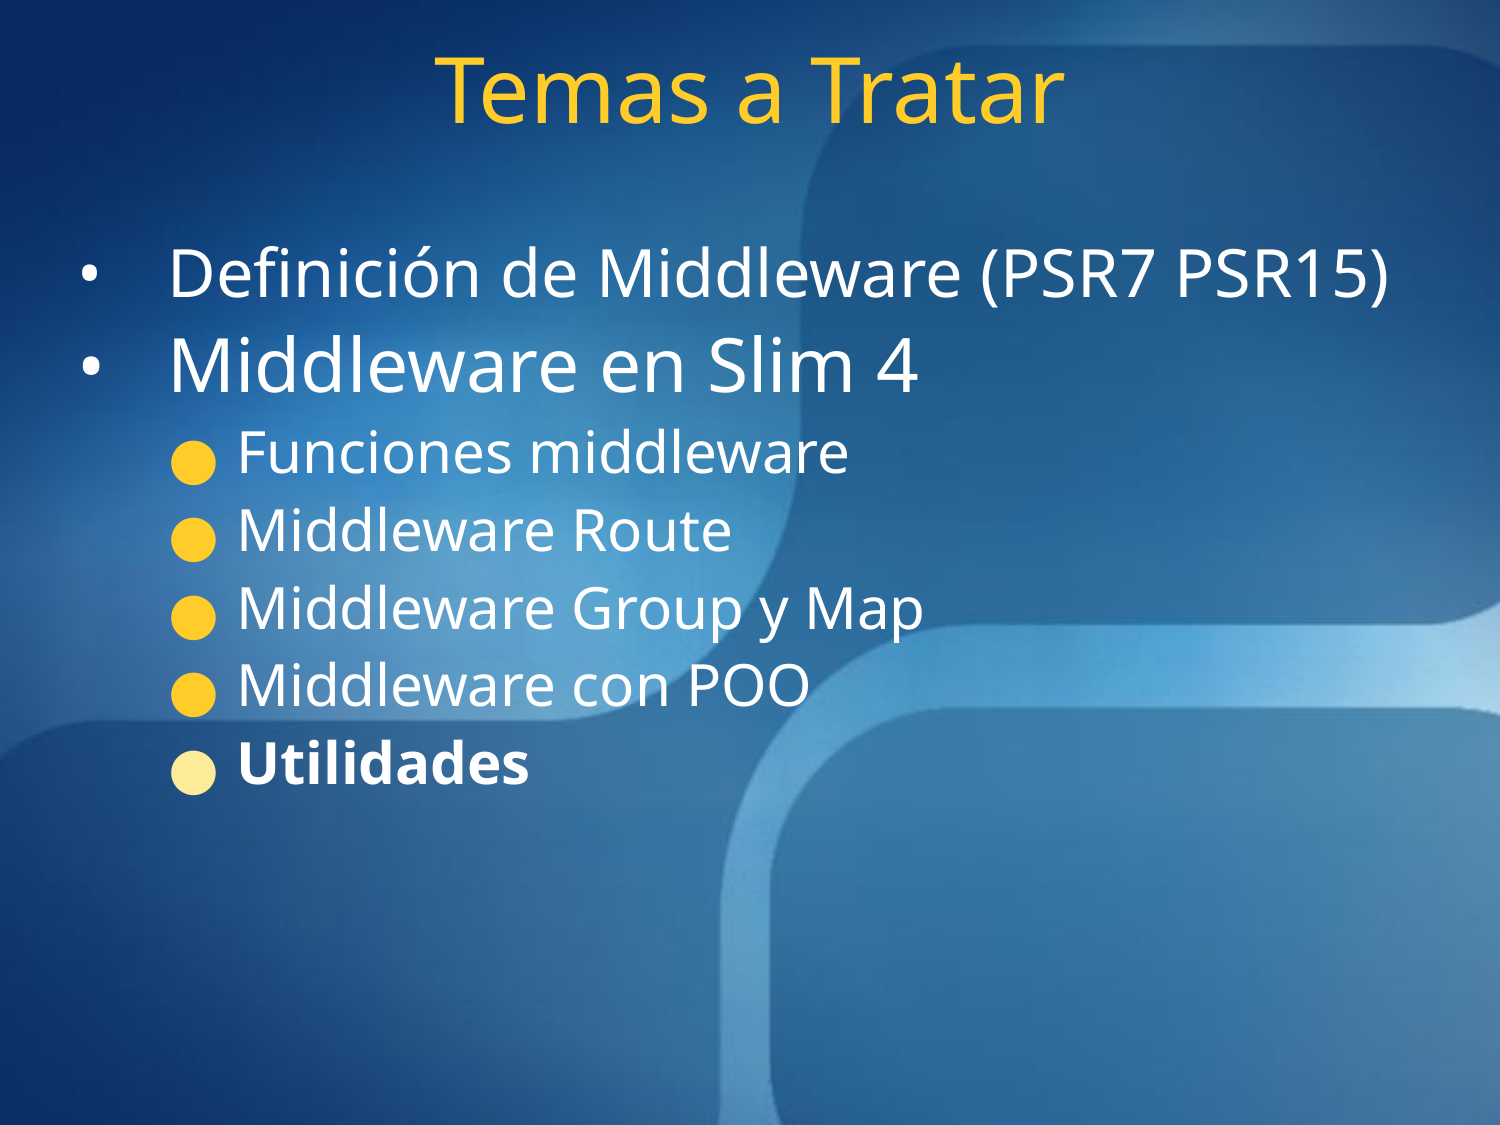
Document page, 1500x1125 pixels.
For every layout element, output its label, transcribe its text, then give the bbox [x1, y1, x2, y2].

text_box Definición de Middleware (PSR7 PSR15) Middleware en Slim 4 Funciones middleware Middleware Route Middleware Group y Map Middleware con POO Utilidades [62, 232, 1439, 831]
picture [0, 0, 1500, 1125]
title Temas a Tratar [62, 37, 1440, 152]
